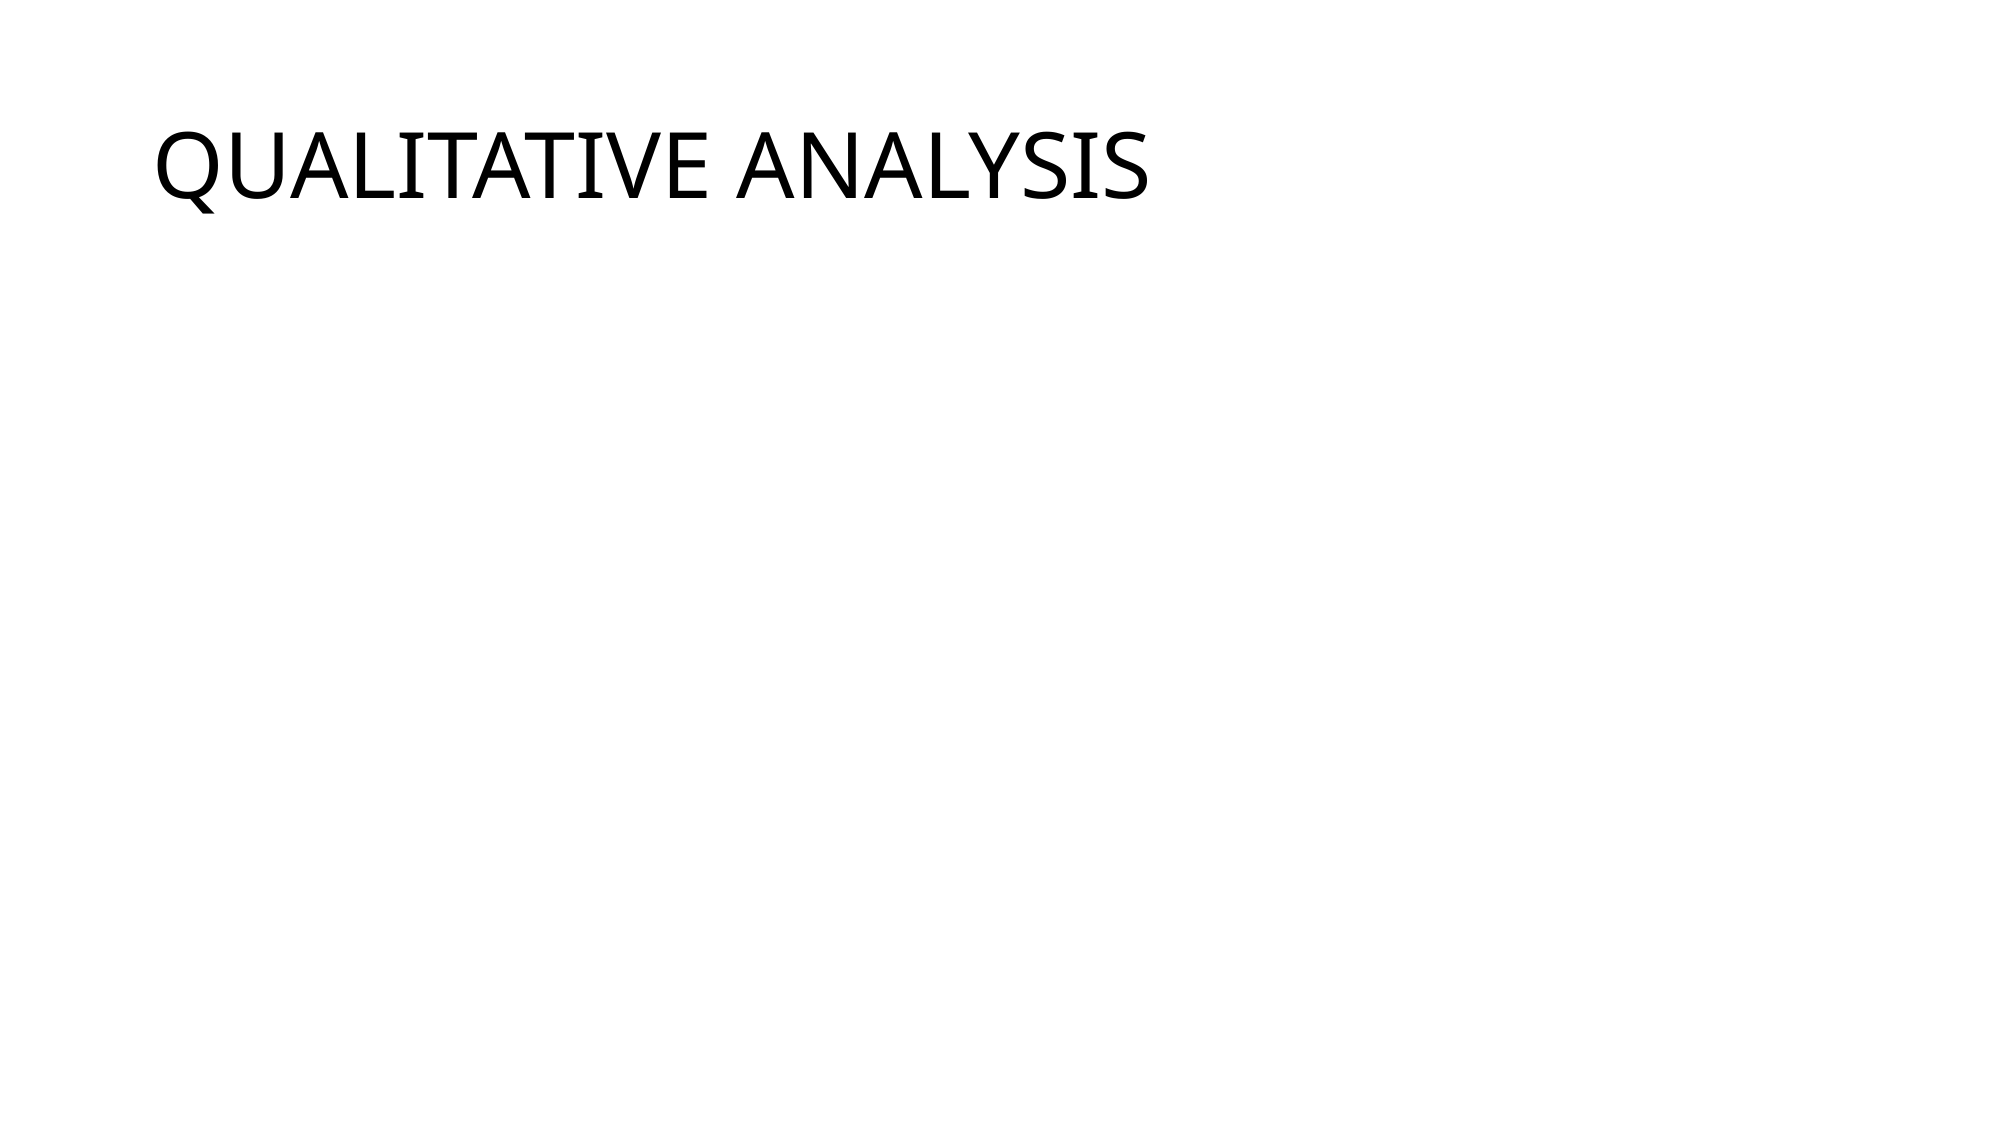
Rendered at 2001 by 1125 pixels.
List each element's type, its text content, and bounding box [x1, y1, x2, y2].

title QUALITATIVE ANALYSIS [137, 59, 1863, 278]
